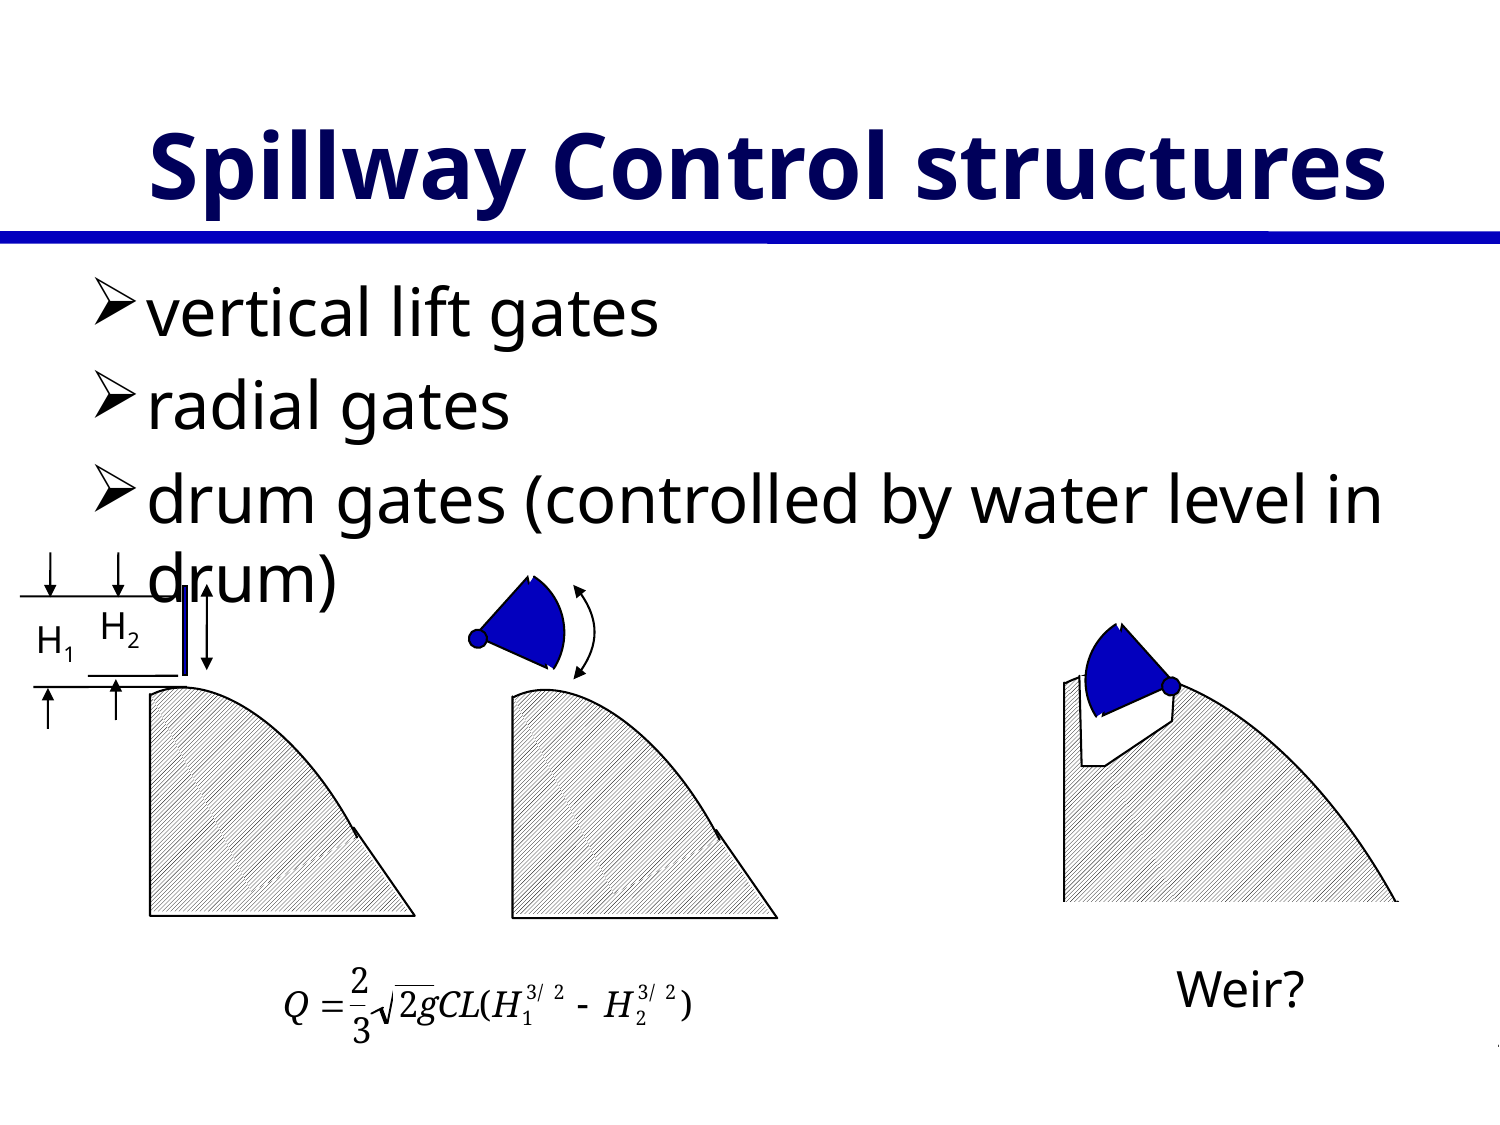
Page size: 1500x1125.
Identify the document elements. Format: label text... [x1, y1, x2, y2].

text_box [512, 658, 778, 919]
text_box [1063, 618, 1499, 1047]
list vertical lift gates radial gates drum gates (controlled by water level in drum) [74, 262, 1426, 1006]
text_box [280, 965, 912, 1080]
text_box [1072, 630, 1181, 767]
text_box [149, 655, 416, 917]
text_box [44, 552, 57, 598]
text_box [112, 552, 125, 598]
title Spillway Control structures [75, 37, 1463, 225]
text_box [182, 586, 188, 654]
text_box [109, 679, 123, 721]
text_box H1 [20, 608, 91, 675]
text_box [980, 903, 1497, 1056]
text_box [200, 584, 214, 654]
text_box H2 [84, 594, 155, 661]
text_box [41, 687, 55, 729]
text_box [468, 582, 607, 676]
